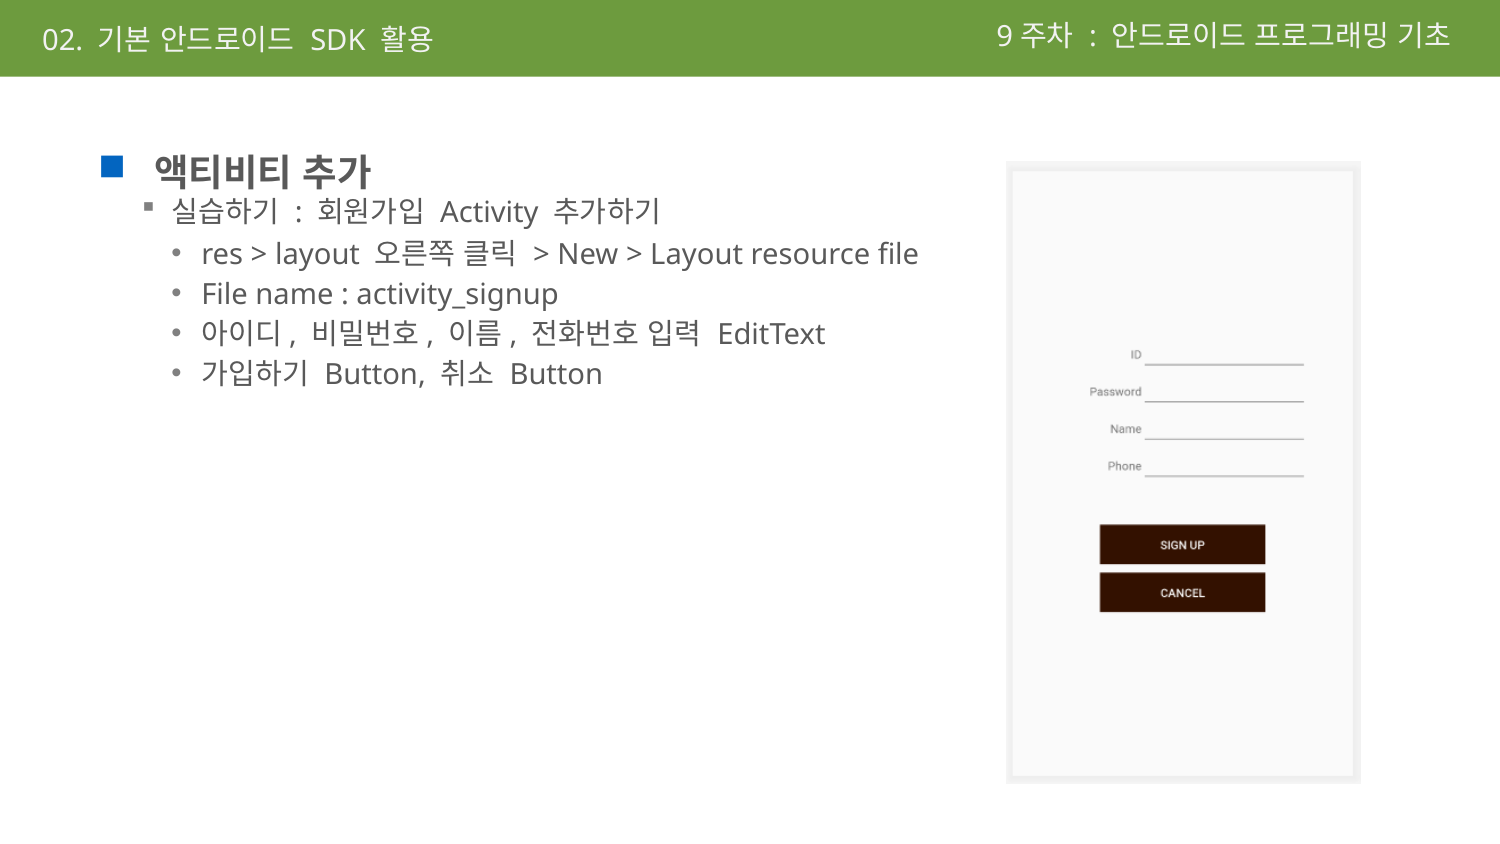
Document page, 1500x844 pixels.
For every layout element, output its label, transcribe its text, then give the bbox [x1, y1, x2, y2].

text_box 9주차 : 안드로이드 프로그래밍 기초 [987, 16, 1491, 61]
text_box 액티비티 추가 실습하기 : 회원가입 Activity 추가하기 res > layout 오른쪽 클릭 > New > Layout resource file File name : activity_signup 아이디, 비밀번호, 이름, 전화번호 입력 EditText 가입하기 Button, 취소 Button [83, 119, 1412, 792]
list 02. 기본 안드로이드 SDK 활용 [33, 19, 500, 67]
picture [1006, 161, 1362, 784]
